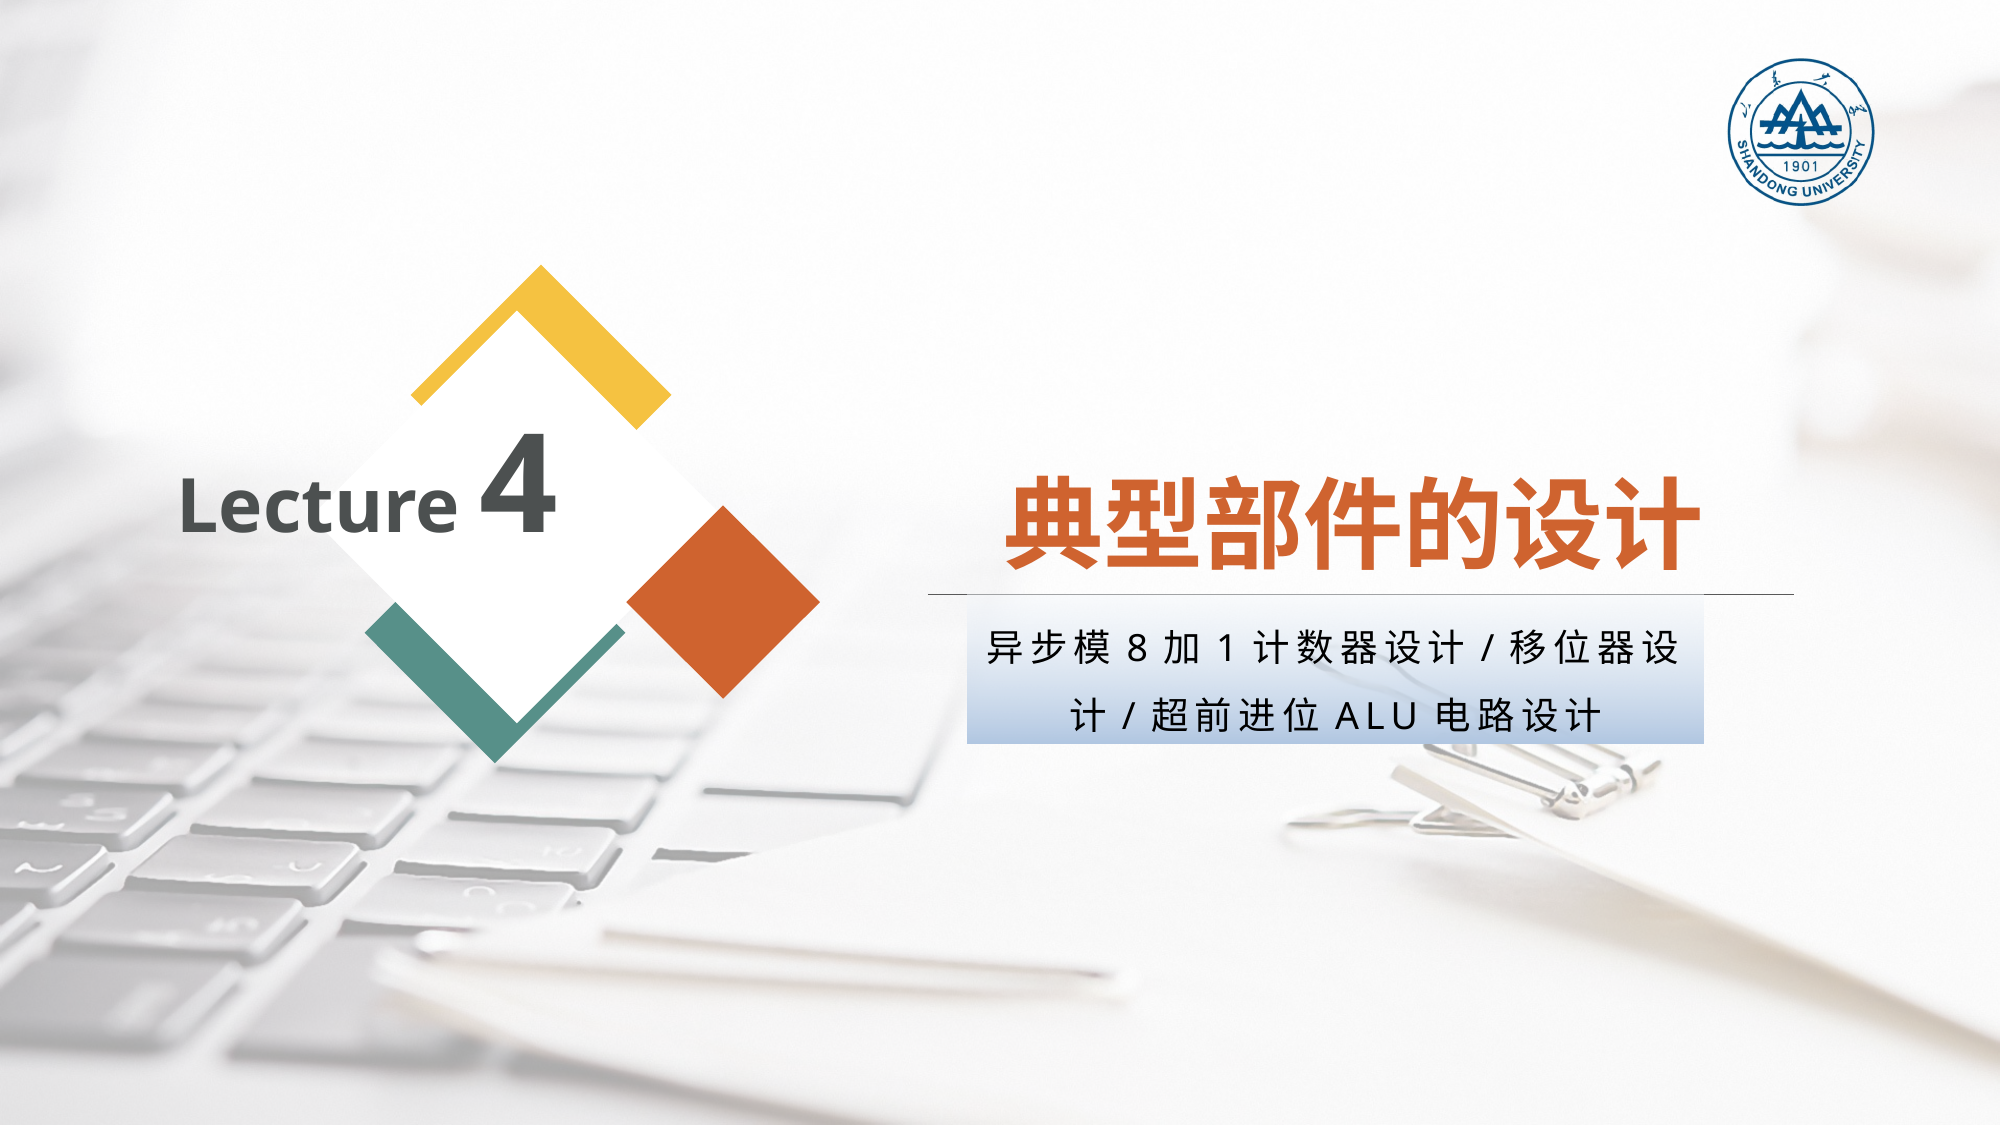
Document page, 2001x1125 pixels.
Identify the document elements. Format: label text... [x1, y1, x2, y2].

text_box 异步模8加1计数器设计/移位器设计/超前进位ALU电路设计 [967, 603, 1704, 744]
list 典型部件的设计 [920, 453, 1787, 647]
text_box Lecture 4 [127, 477, 305, 572]
picture [1717, 50, 1885, 215]
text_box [310, 264, 821, 764]
